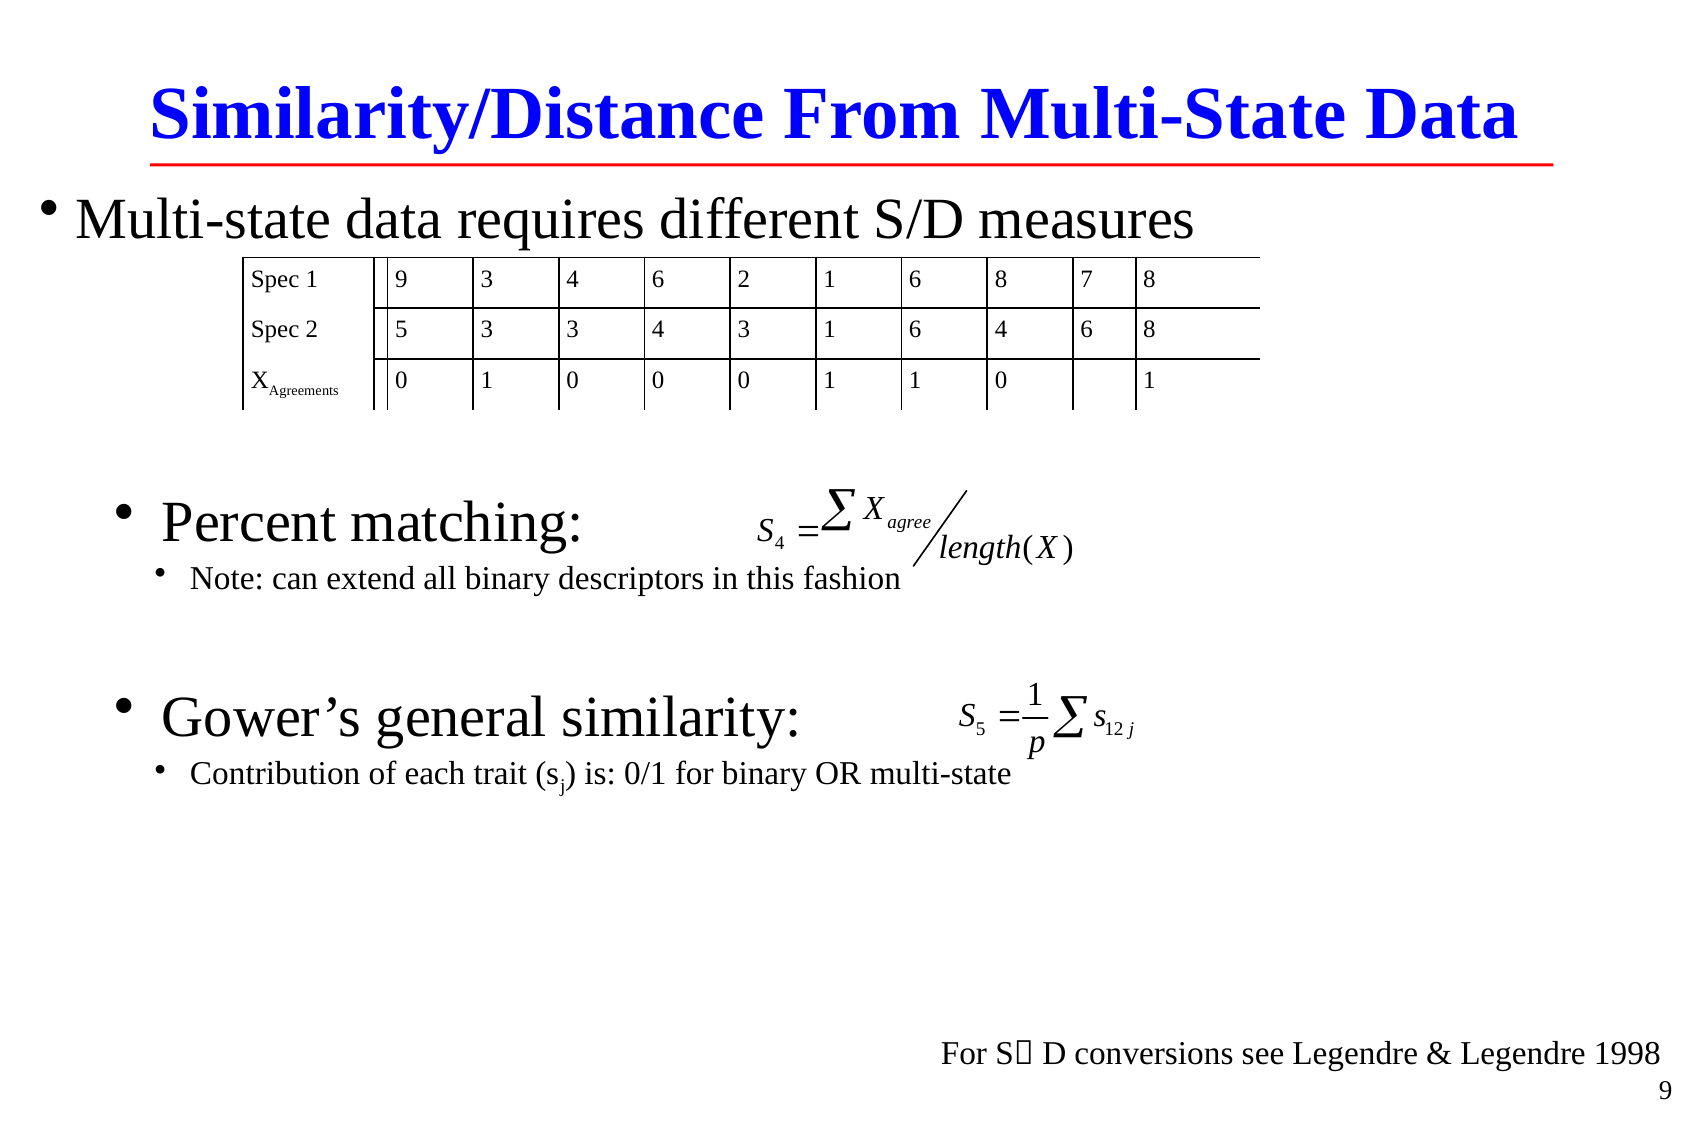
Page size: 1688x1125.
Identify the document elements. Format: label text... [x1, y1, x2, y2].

table_cell 3 [731, 309, 815, 358]
table_cell [375, 360, 387, 410]
table_cell [375, 309, 387, 358]
table_cell 1 [817, 360, 901, 410]
text_box For S D conversions see Legendre & Legendre 1998 [925, 1023, 1677, 1079]
table_cell 6 [1074, 309, 1135, 358]
table_cell [1074, 360, 1135, 410]
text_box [751, 482, 1079, 573]
table_cell 1 [817, 309, 901, 358]
table_header 6 [645, 258, 729, 307]
table_cell 0 [731, 360, 815, 410]
table_header Spec 1 [244, 258, 373, 308]
table_cell 1 [902, 360, 986, 410]
table_header 8 [988, 258, 1072, 307]
table_cell 1 [474, 360, 558, 410]
table_cell 5 [388, 309, 472, 358]
title Similarity/Distance From Multi-State Data [64, 14, 1605, 172]
table_cell 8 [1137, 309, 1260, 358]
table_cell 3 [474, 309, 558, 358]
table_header [375, 258, 387, 307]
table_cell 0 [560, 360, 644, 410]
table_cell 4 [988, 309, 1072, 358]
table_cell 0 [645, 360, 729, 410]
table_header 6 [902, 258, 986, 307]
table_cell 4 [645, 309, 729, 358]
table_cell Spec 2 [244, 308, 373, 359]
table_cell XAgreements [244, 359, 373, 410]
table_cell 6 [902, 309, 986, 358]
slide_number 9 [1335, 1051, 1688, 1125]
table_header 1 [817, 258, 901, 307]
table_header 4 [560, 258, 644, 307]
table_header 9 [388, 258, 472, 307]
table_cell 1 [1137, 360, 1260, 410]
table_cell 3 [560, 309, 644, 358]
table_header 8 [1137, 258, 1260, 307]
table_header 3 [474, 258, 558, 307]
table_header 7 [1074, 258, 1135, 307]
table_header 2 [731, 258, 815, 307]
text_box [953, 673, 1145, 767]
table_cell 0 [988, 360, 1072, 410]
table_cell 0 [388, 360, 472, 410]
text_box Multi-state data requires different S/D measures Percent matching: Note: can extend all binary descriptors in this fashion Gower’s general similarity: Contribution of each trait (sj) is: 0/1 for binary OR multi-state [24, 172, 1632, 881]
